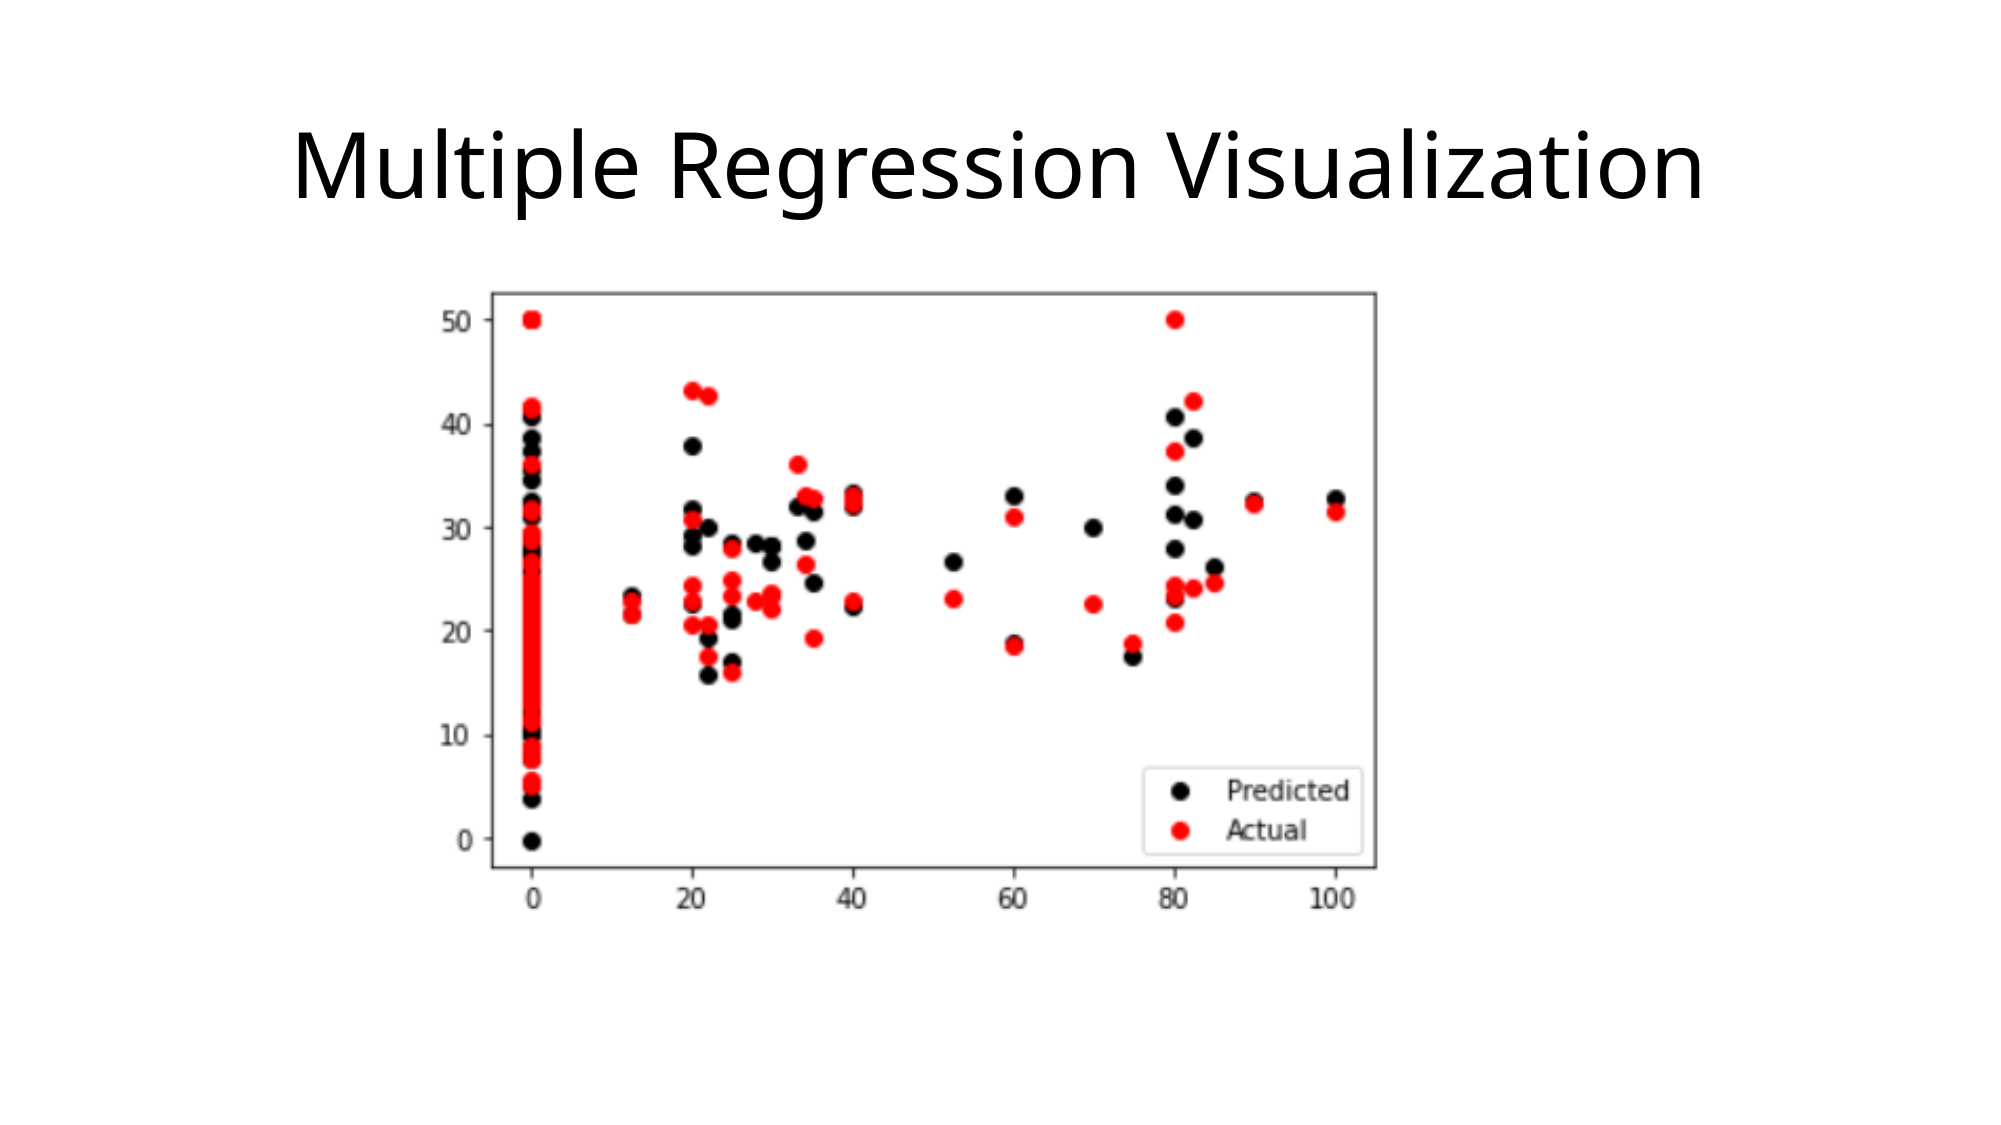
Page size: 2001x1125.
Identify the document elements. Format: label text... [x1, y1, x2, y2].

title Multiple Regression Visualization [137, 59, 1863, 278]
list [431, 277, 1418, 926]
